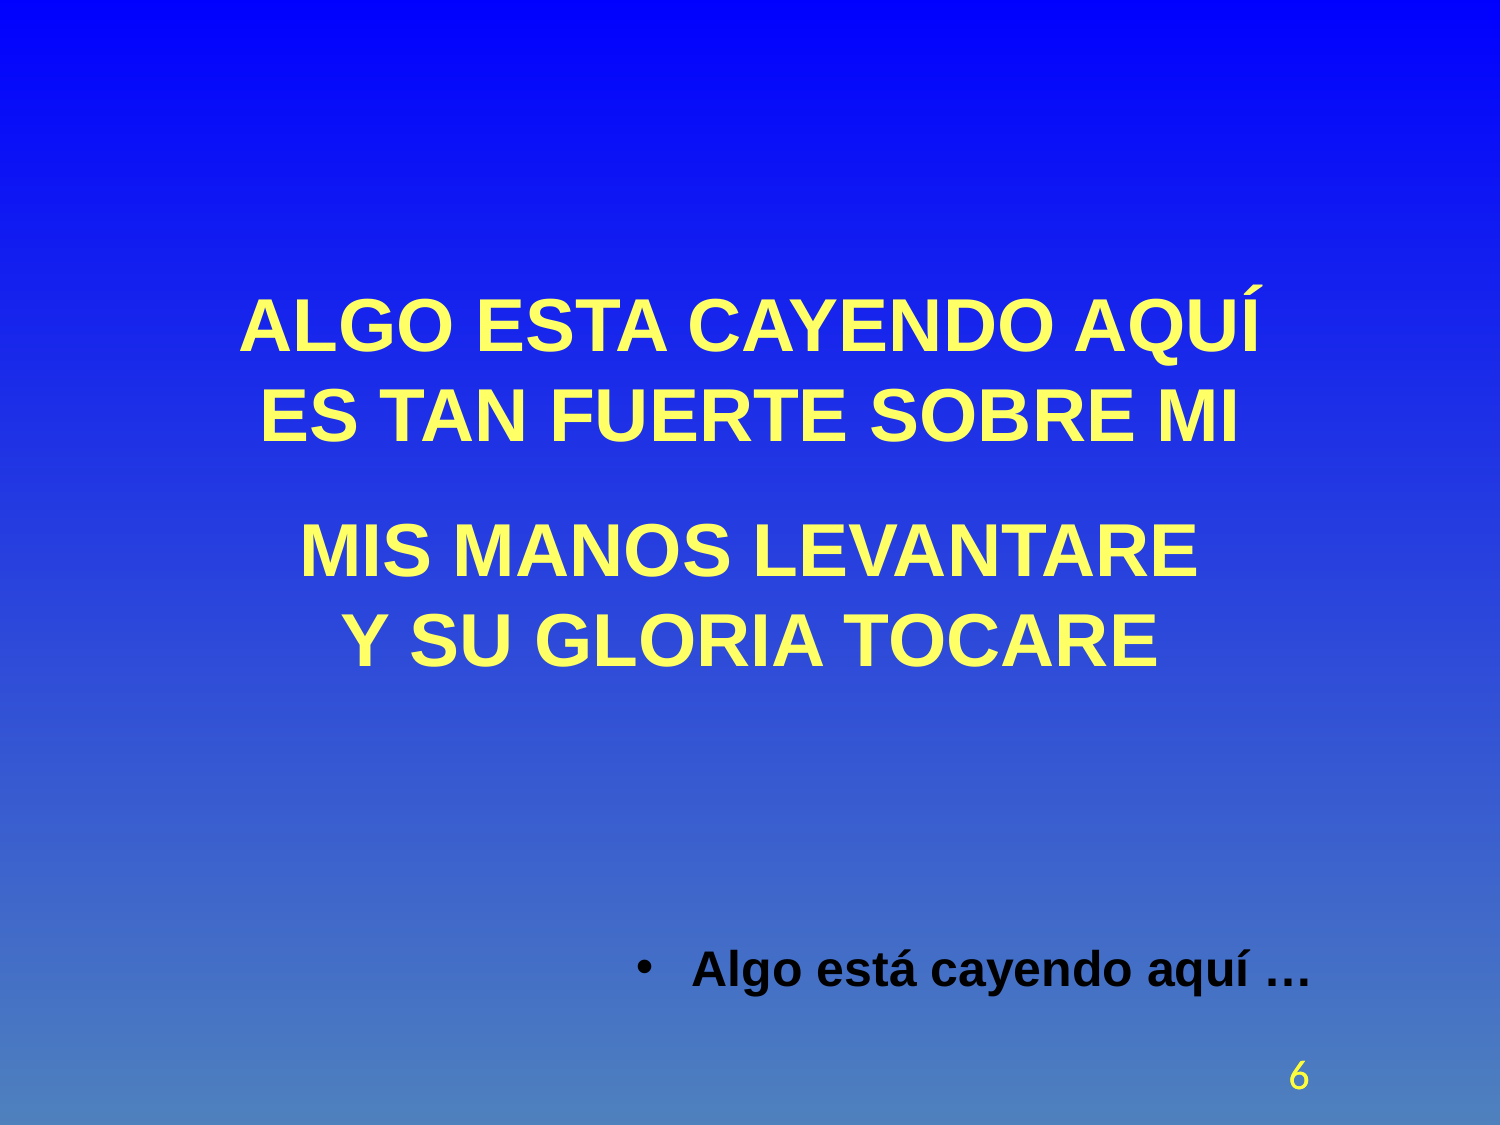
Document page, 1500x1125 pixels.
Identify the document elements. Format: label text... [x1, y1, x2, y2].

text_box ALGO ESTA CAYENDO AQUÍ ES TAN FUERTE SOBRE MI MIS MANOS LEVANTARE Y SU GLORIA TOCARE [74, 385, 1425, 573]
text_box Algo está cayendo aquí … [616, 928, 1329, 1012]
text_box <número> [974, 1042, 1325, 1103]
